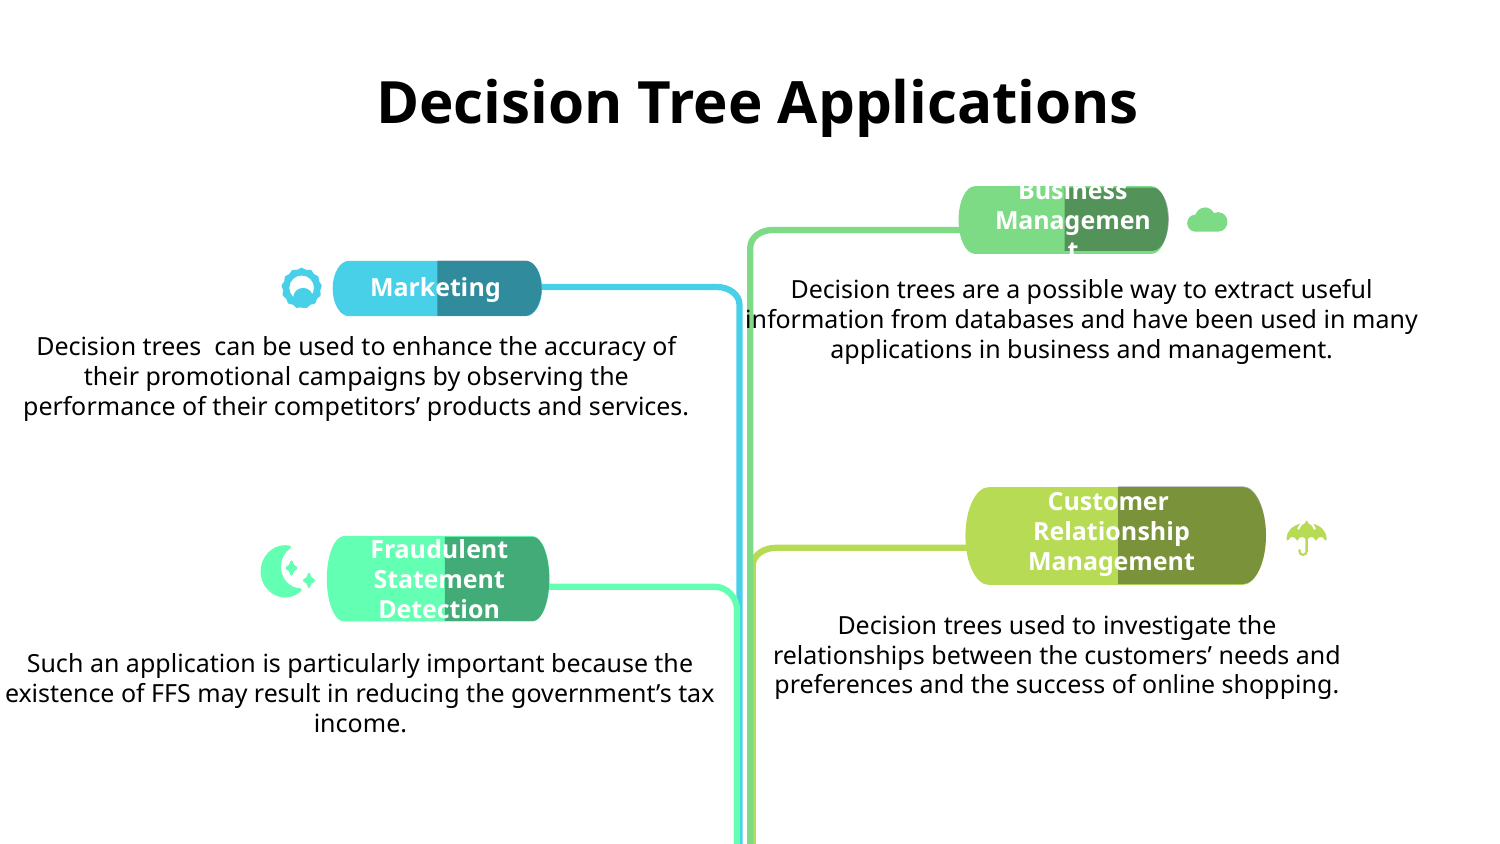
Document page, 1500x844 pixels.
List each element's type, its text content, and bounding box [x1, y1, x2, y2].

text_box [0, 535, 738, 844]
title Decision Tree Applications [75, 50, 1425, 144]
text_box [739, 185, 1426, 844]
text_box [13, 255, 700, 425]
